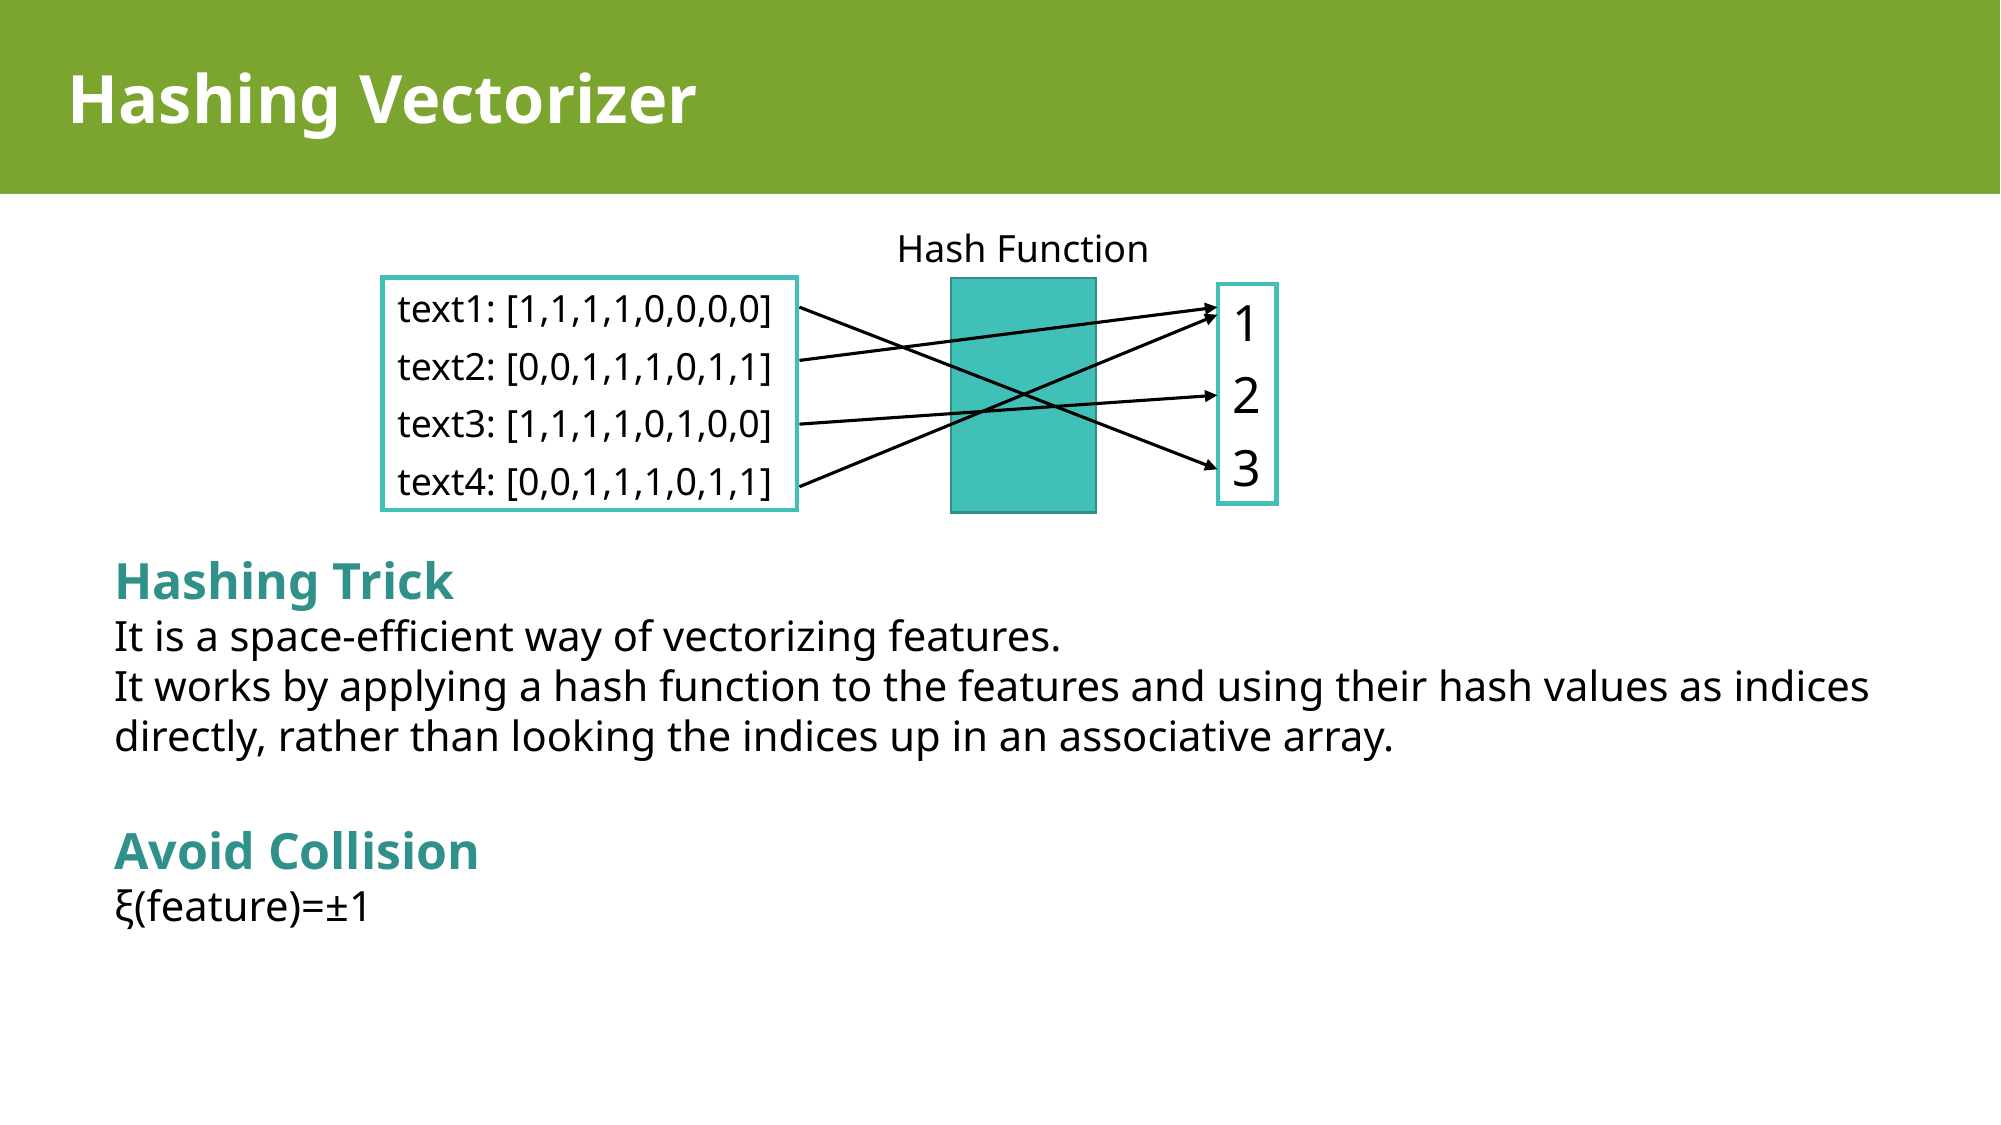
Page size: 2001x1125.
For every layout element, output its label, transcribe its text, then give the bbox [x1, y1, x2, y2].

list Hashing Vectorizer [52, 41, 1405, 162]
text_box Hashing Trick It is a space-efficient way of vectorizing features. It works by applying a hash function to the features and using their hash values as indices directly, rather than looking the indices up in an associative array. Avoid Collision ξ(feature)=±1 [99, 523, 1946, 987]
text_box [379, 217, 1278, 513]
